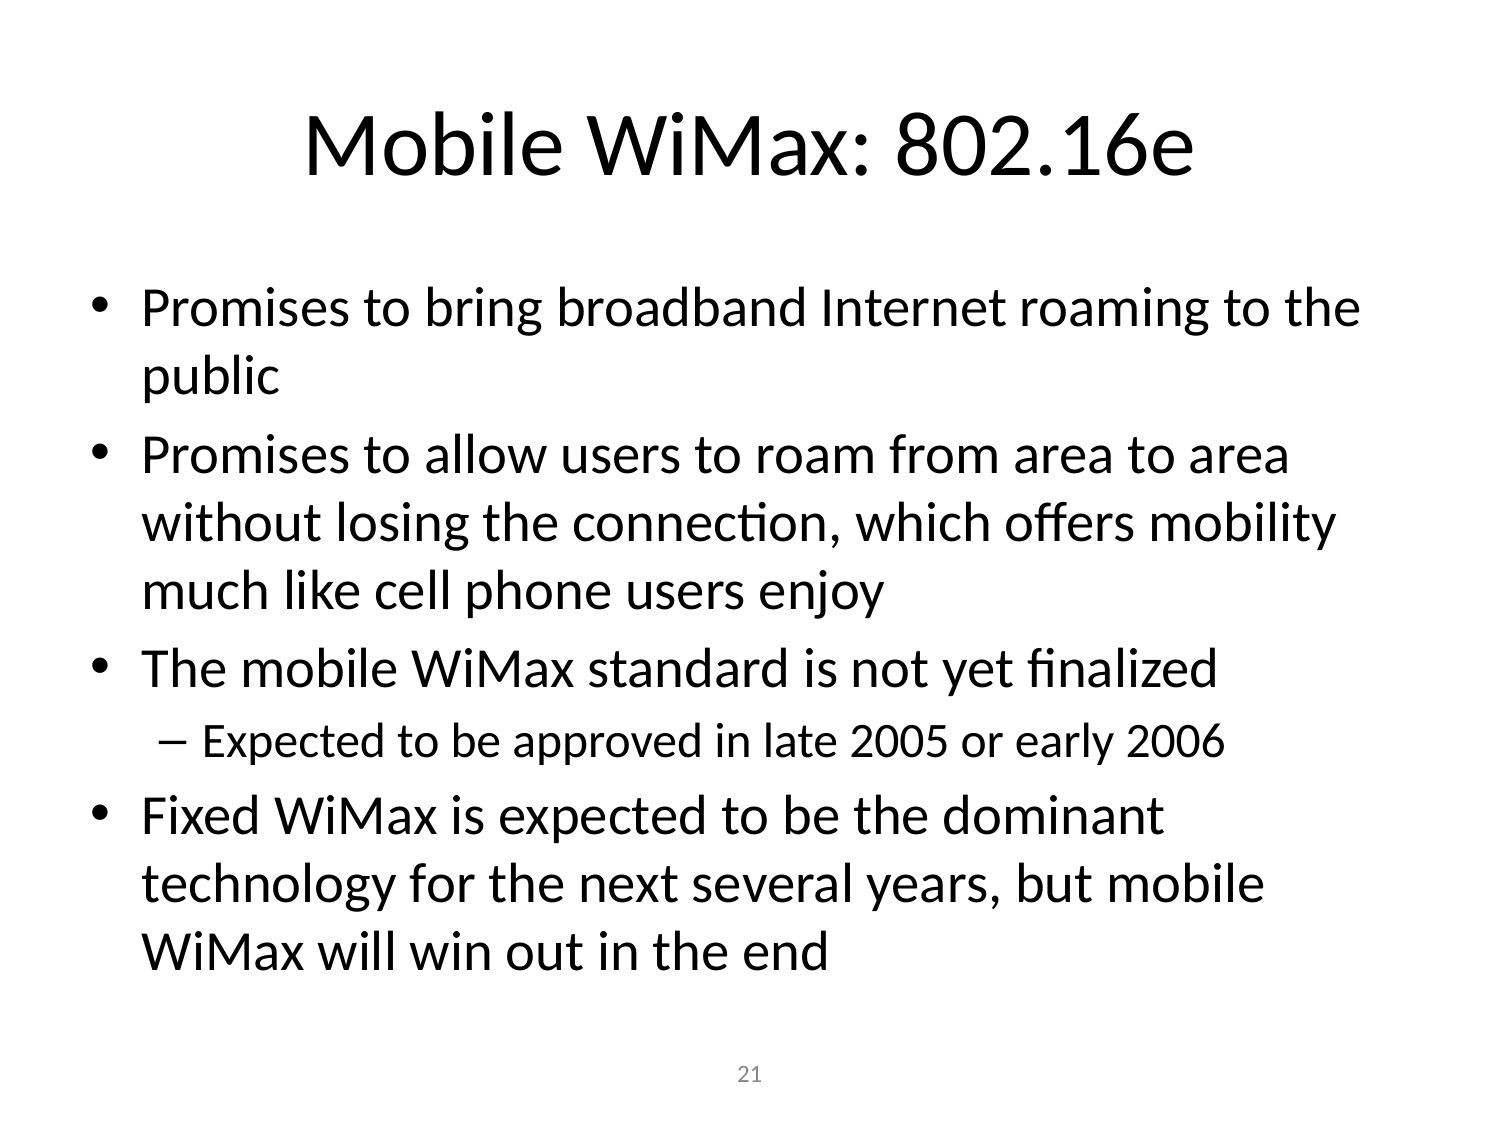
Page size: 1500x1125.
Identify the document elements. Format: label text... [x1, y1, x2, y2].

list Promises to bring broadband Internet roaming to the public Promises to allow users to roam from area to area without losing the connection, which offers mobility much like cell phone users enjoy The mobile WiMax standard is not yet finalized Expected to be approved in late 2005 or early 2006 Fixed WiMax is expected to be the dominant technology for the next several years, but mobile WiMax will win out in the end [75, 262, 1425, 1005]
slide_number ‹#› [512, 1042, 988, 1103]
title Mobile WiMax: 802.16e [75, 45, 1425, 233]
